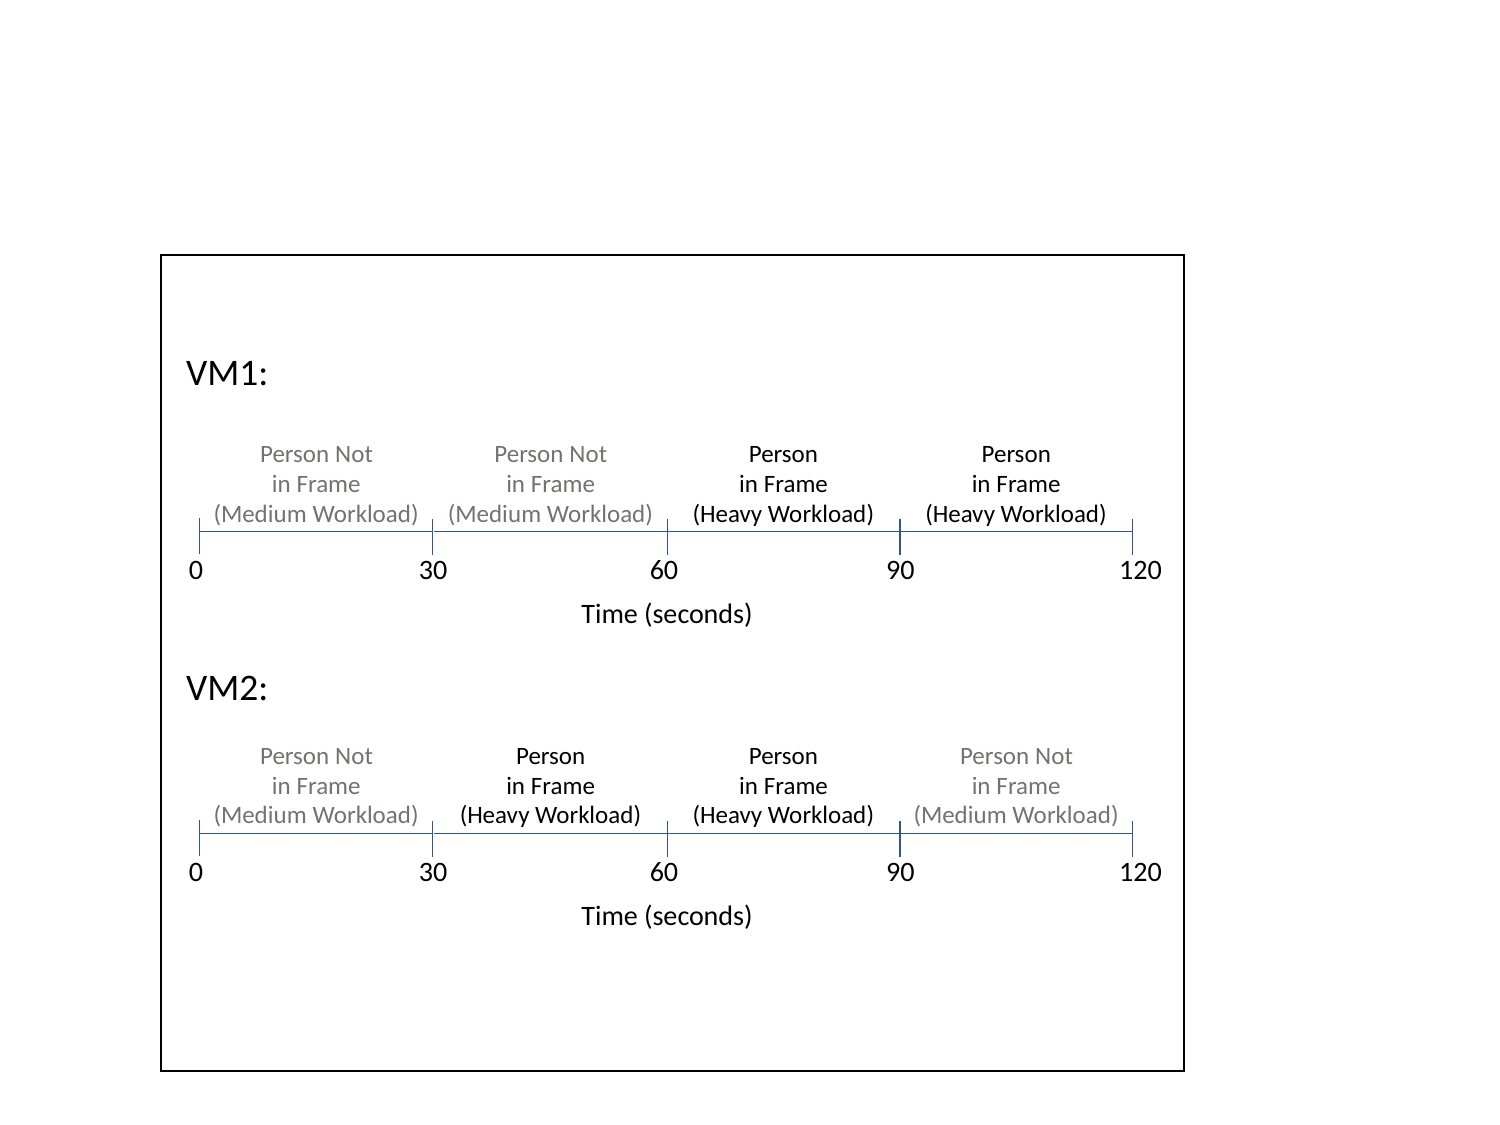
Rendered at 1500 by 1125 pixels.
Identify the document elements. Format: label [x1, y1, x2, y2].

text_box [160, 254, 1185, 1072]
text_box [170, 340, 1184, 974]
